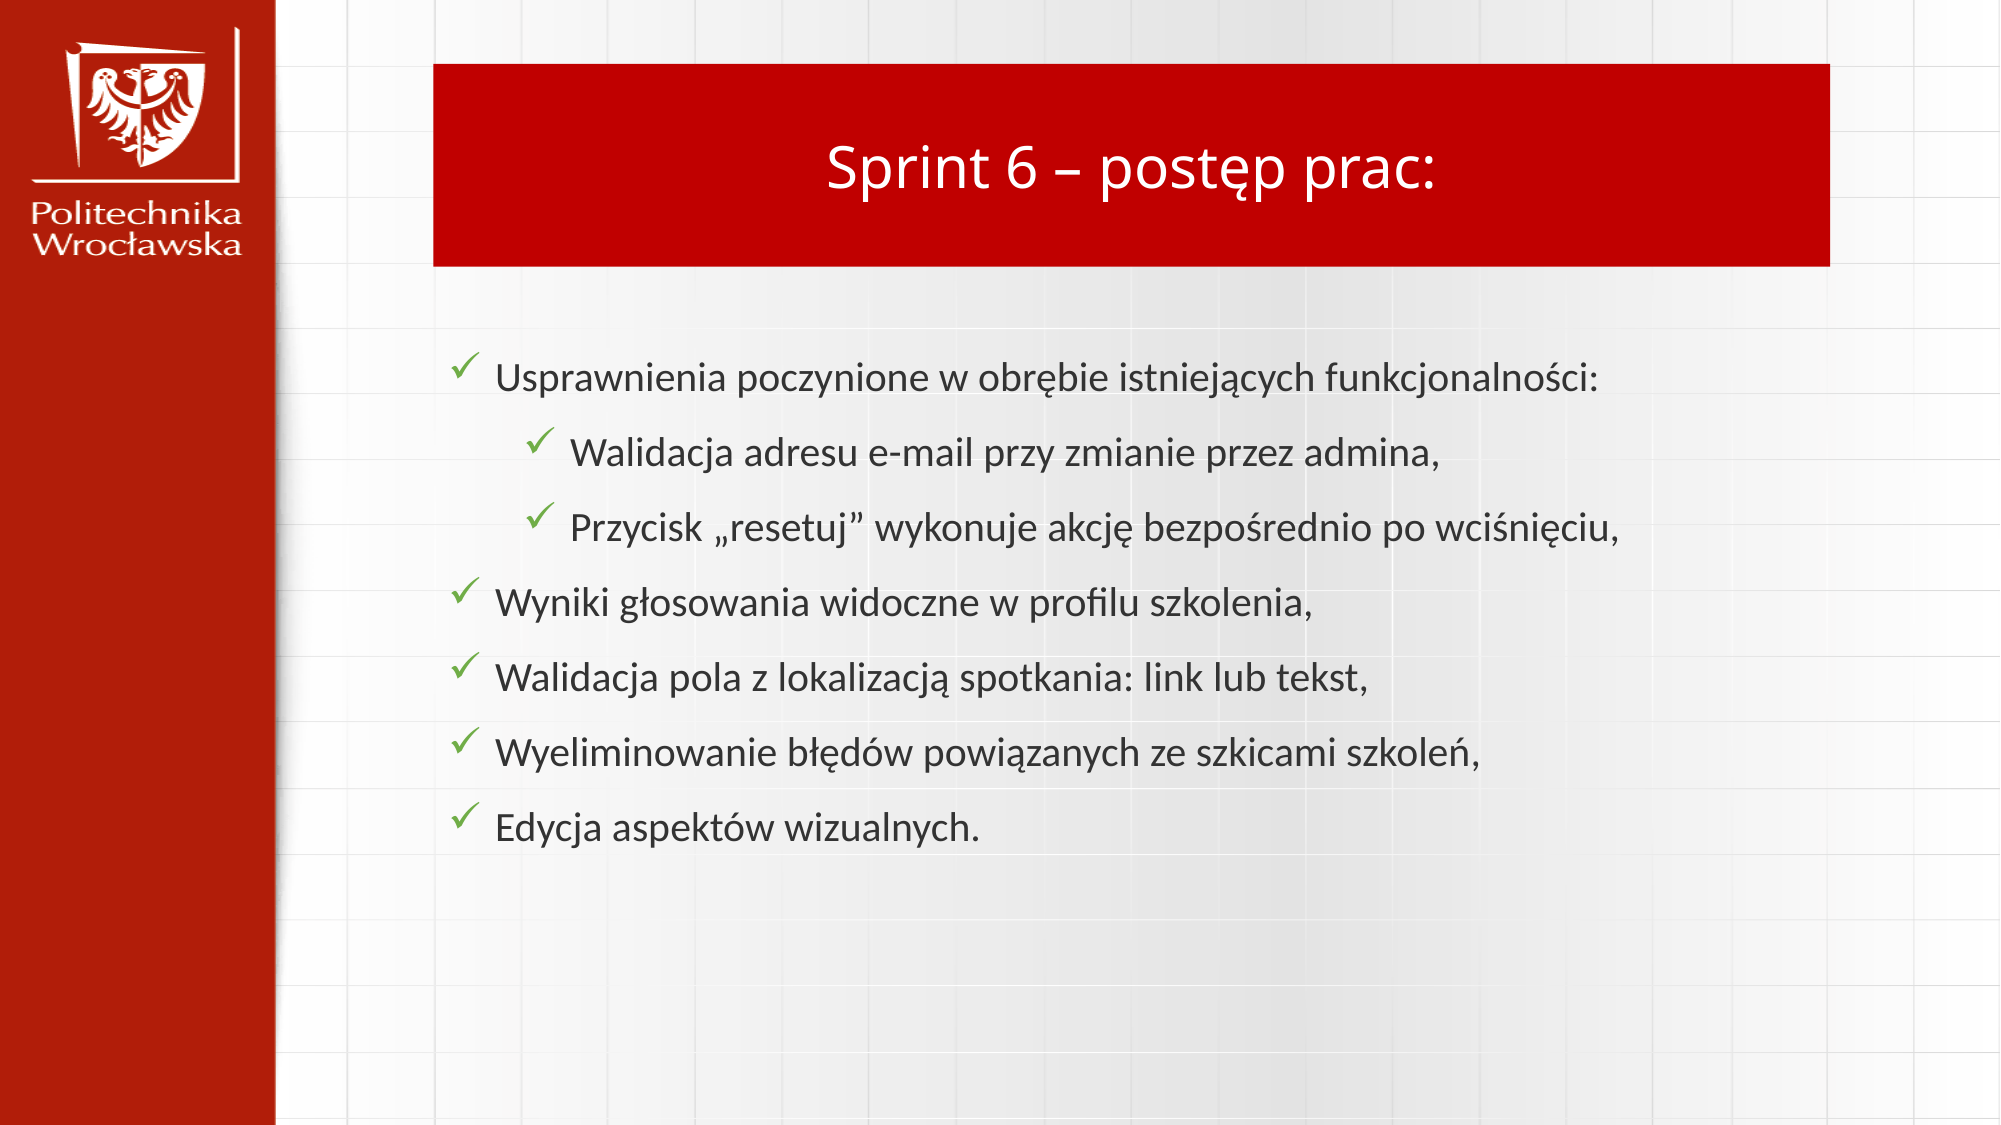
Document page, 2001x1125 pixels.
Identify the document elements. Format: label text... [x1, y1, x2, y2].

text_box Usprawnienia poczynione w obrębie istniejących funkcjonalności: Walidacja adresu e-mail przy zmianie przez admina, Przycisk „resetuj” wykonuje akcję bezpośrednio po wciśnięciu, Wyniki głosowania widoczne w profilu szkolenia, Walidacja pola z lokalizacją spotkania: link lub tekst, Wyeliminowanie błędów powiązanych ze szkicami szkoleń, Edycja aspektów wizualnych. [433, 317, 1831, 857]
picture [0, 0, 2000, 1125]
list Sprint 6 – postęp prac: [433, 63, 1831, 267]
